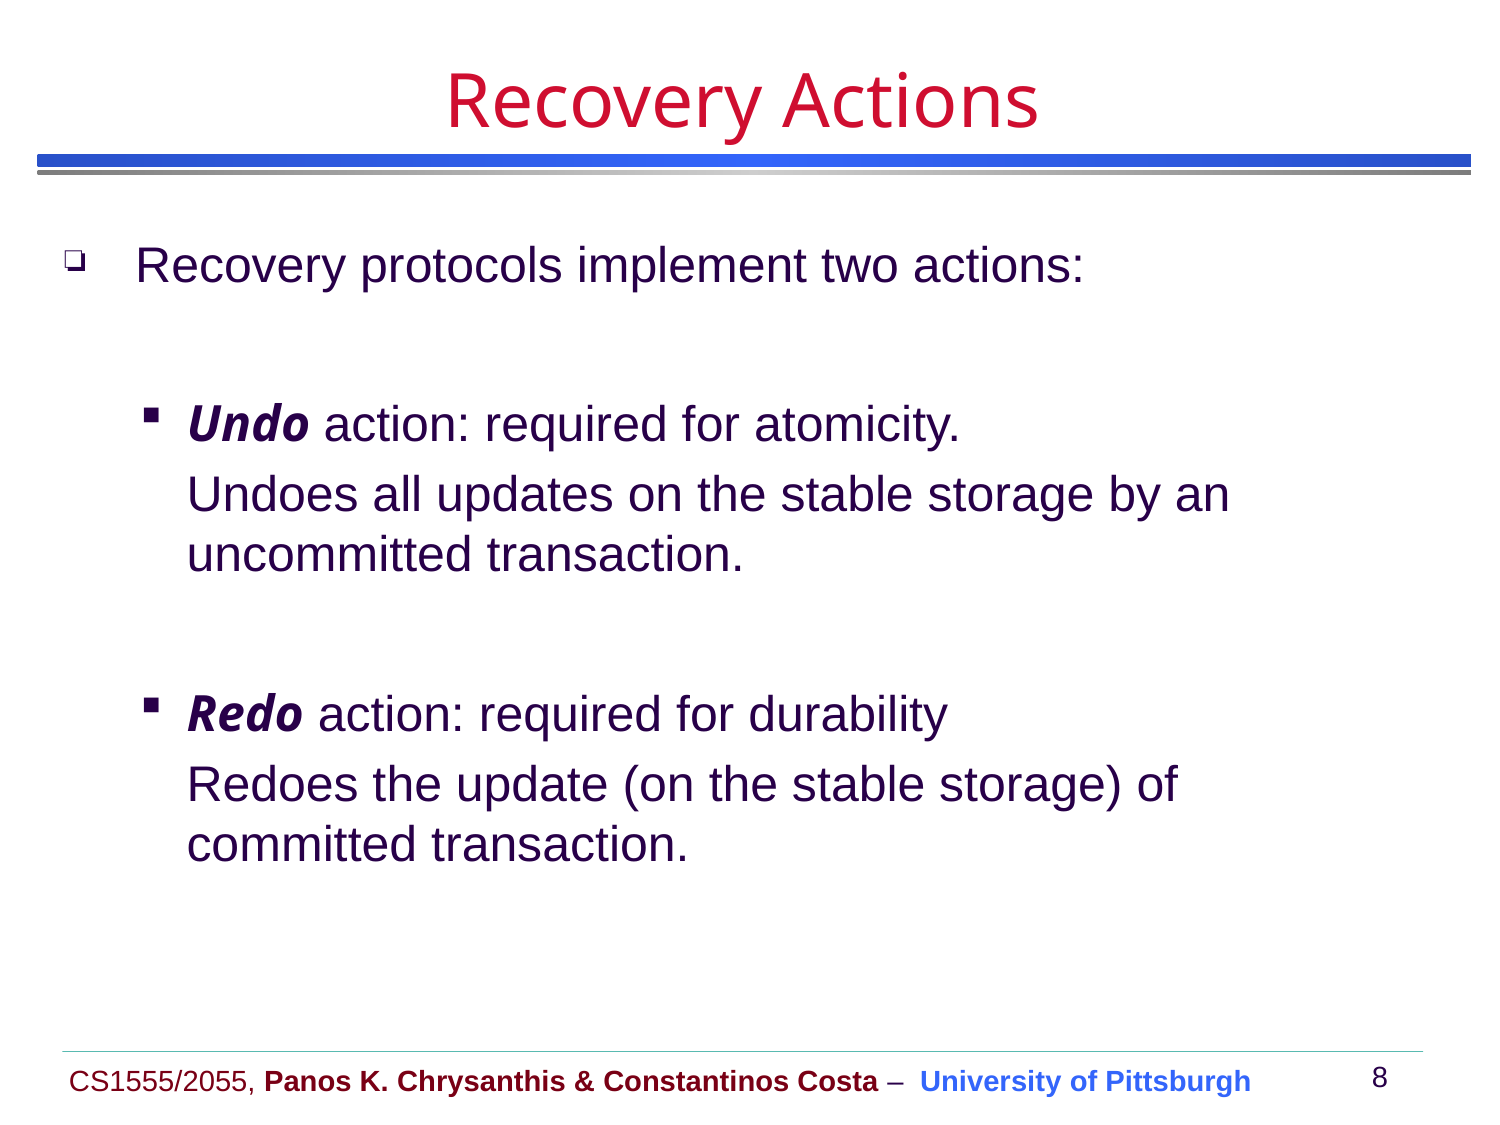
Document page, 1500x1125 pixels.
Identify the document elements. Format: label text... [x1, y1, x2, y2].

text_box [773, 154, 777, 166]
list Recovery protocols implement two actions: Undo action: required for atomicity. Undoes all updates on the stable storage by an uncommitted transaction. Redo action: required for durability Redoes the update (on the stable storage) of committed transaction. [50, 224, 1425, 988]
title Recovery Actions [0, 62, 1486, 150]
